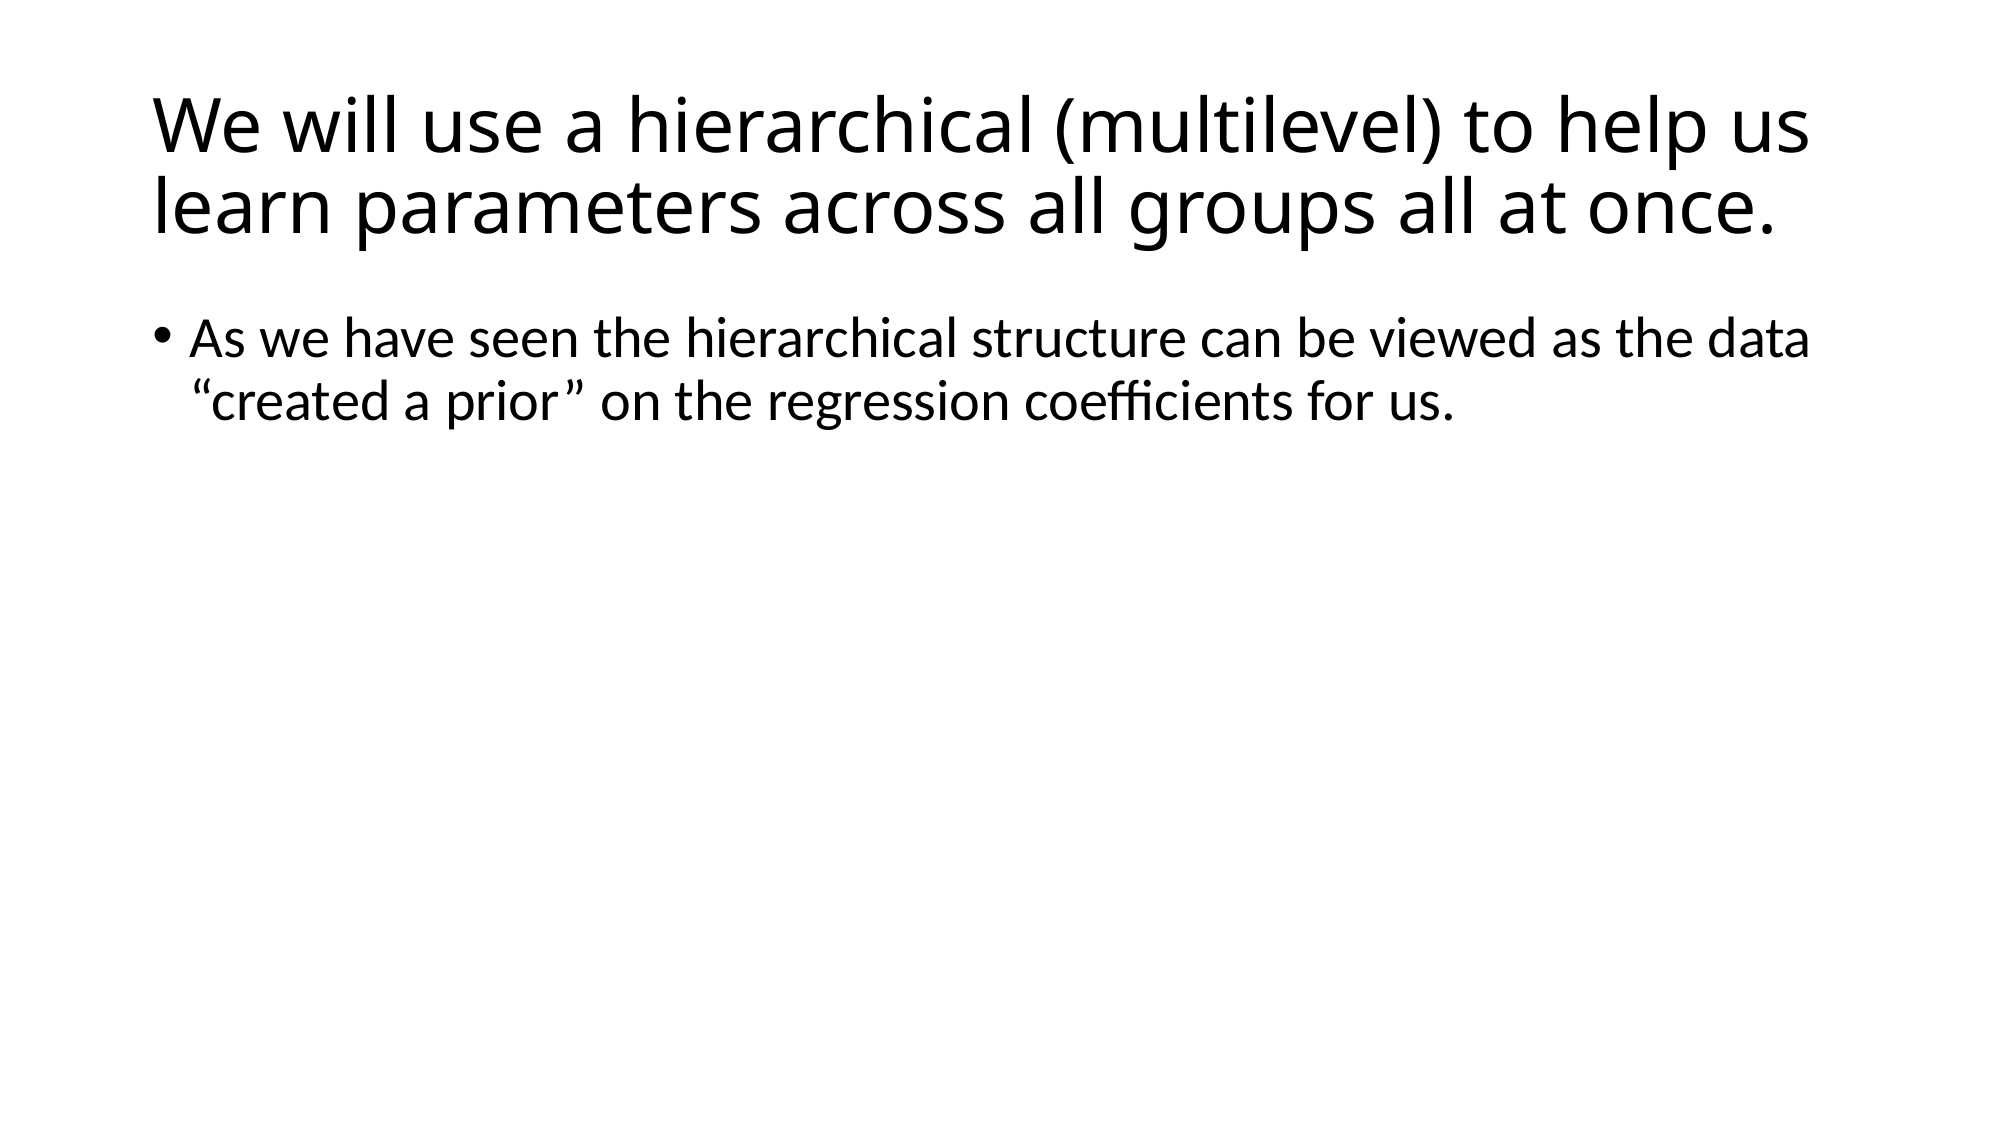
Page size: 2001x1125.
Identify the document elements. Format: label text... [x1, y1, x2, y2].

list As we have seen the hierarchical structure can be viewed as the data “created a prior” on the regression coefficients for us. [137, 299, 1863, 1014]
title We will use a hierarchical (multilevel) to help us learn parameters across all groups all at once. [137, 59, 1863, 278]
